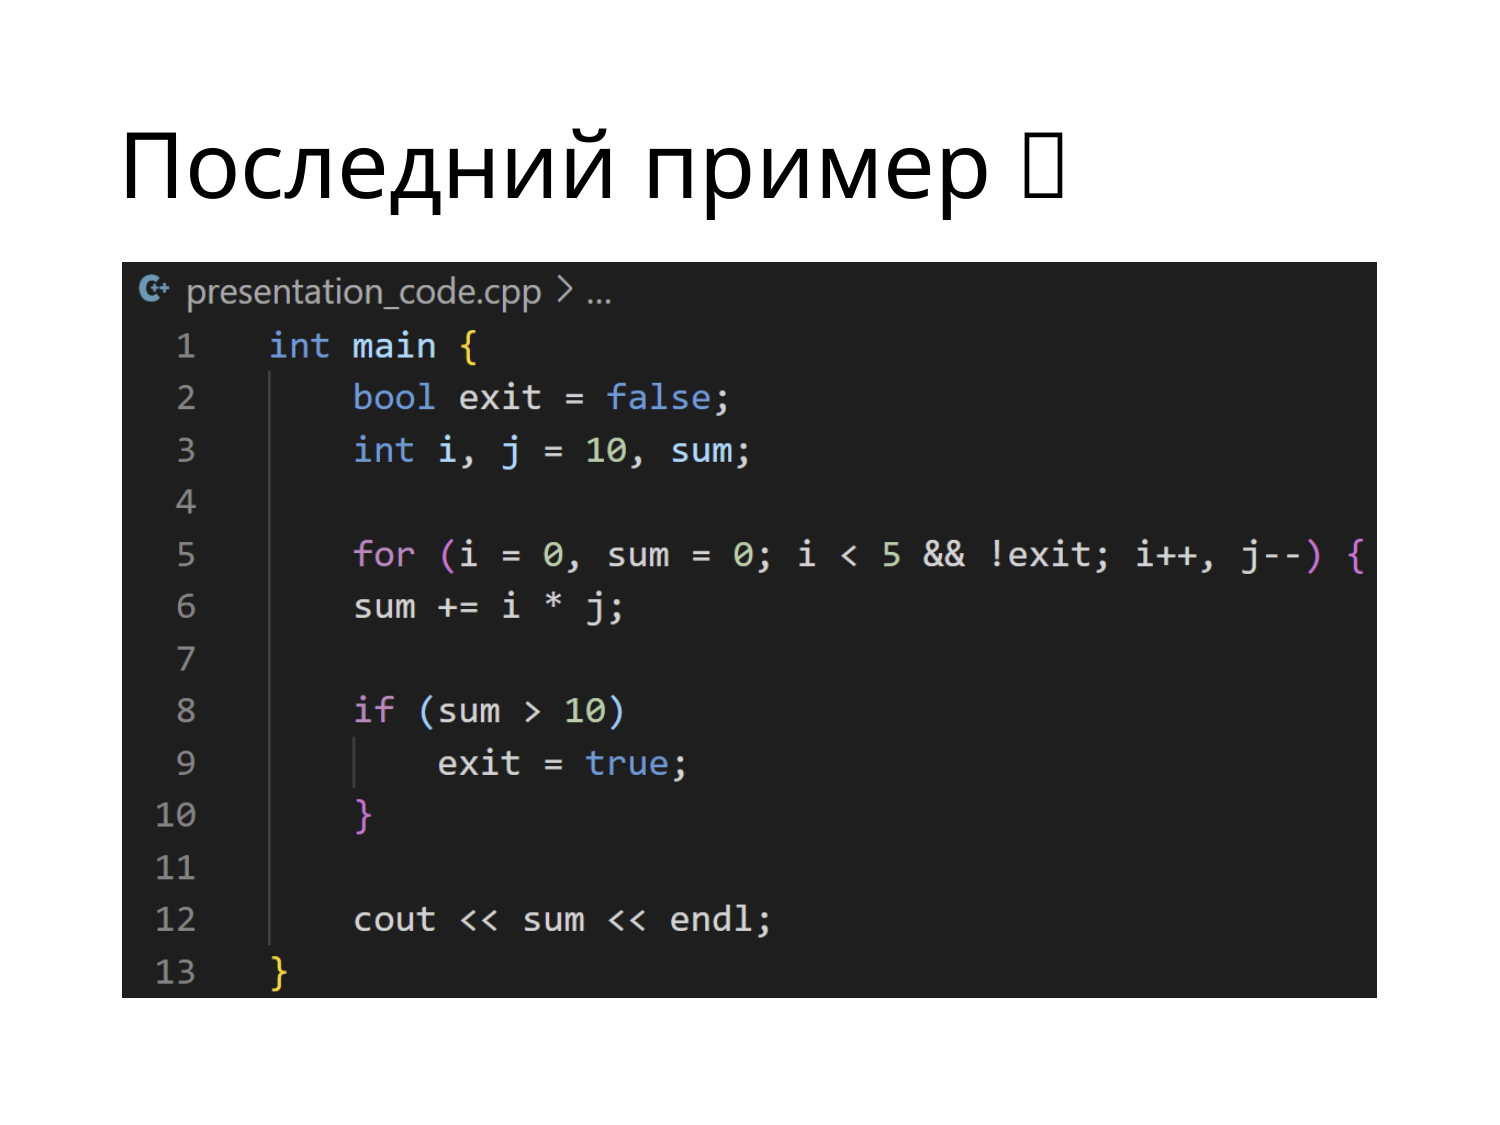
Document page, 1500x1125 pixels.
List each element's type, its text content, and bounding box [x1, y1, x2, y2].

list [122, 262, 1378, 998]
title Последний пример  [103, 59, 1397, 278]
